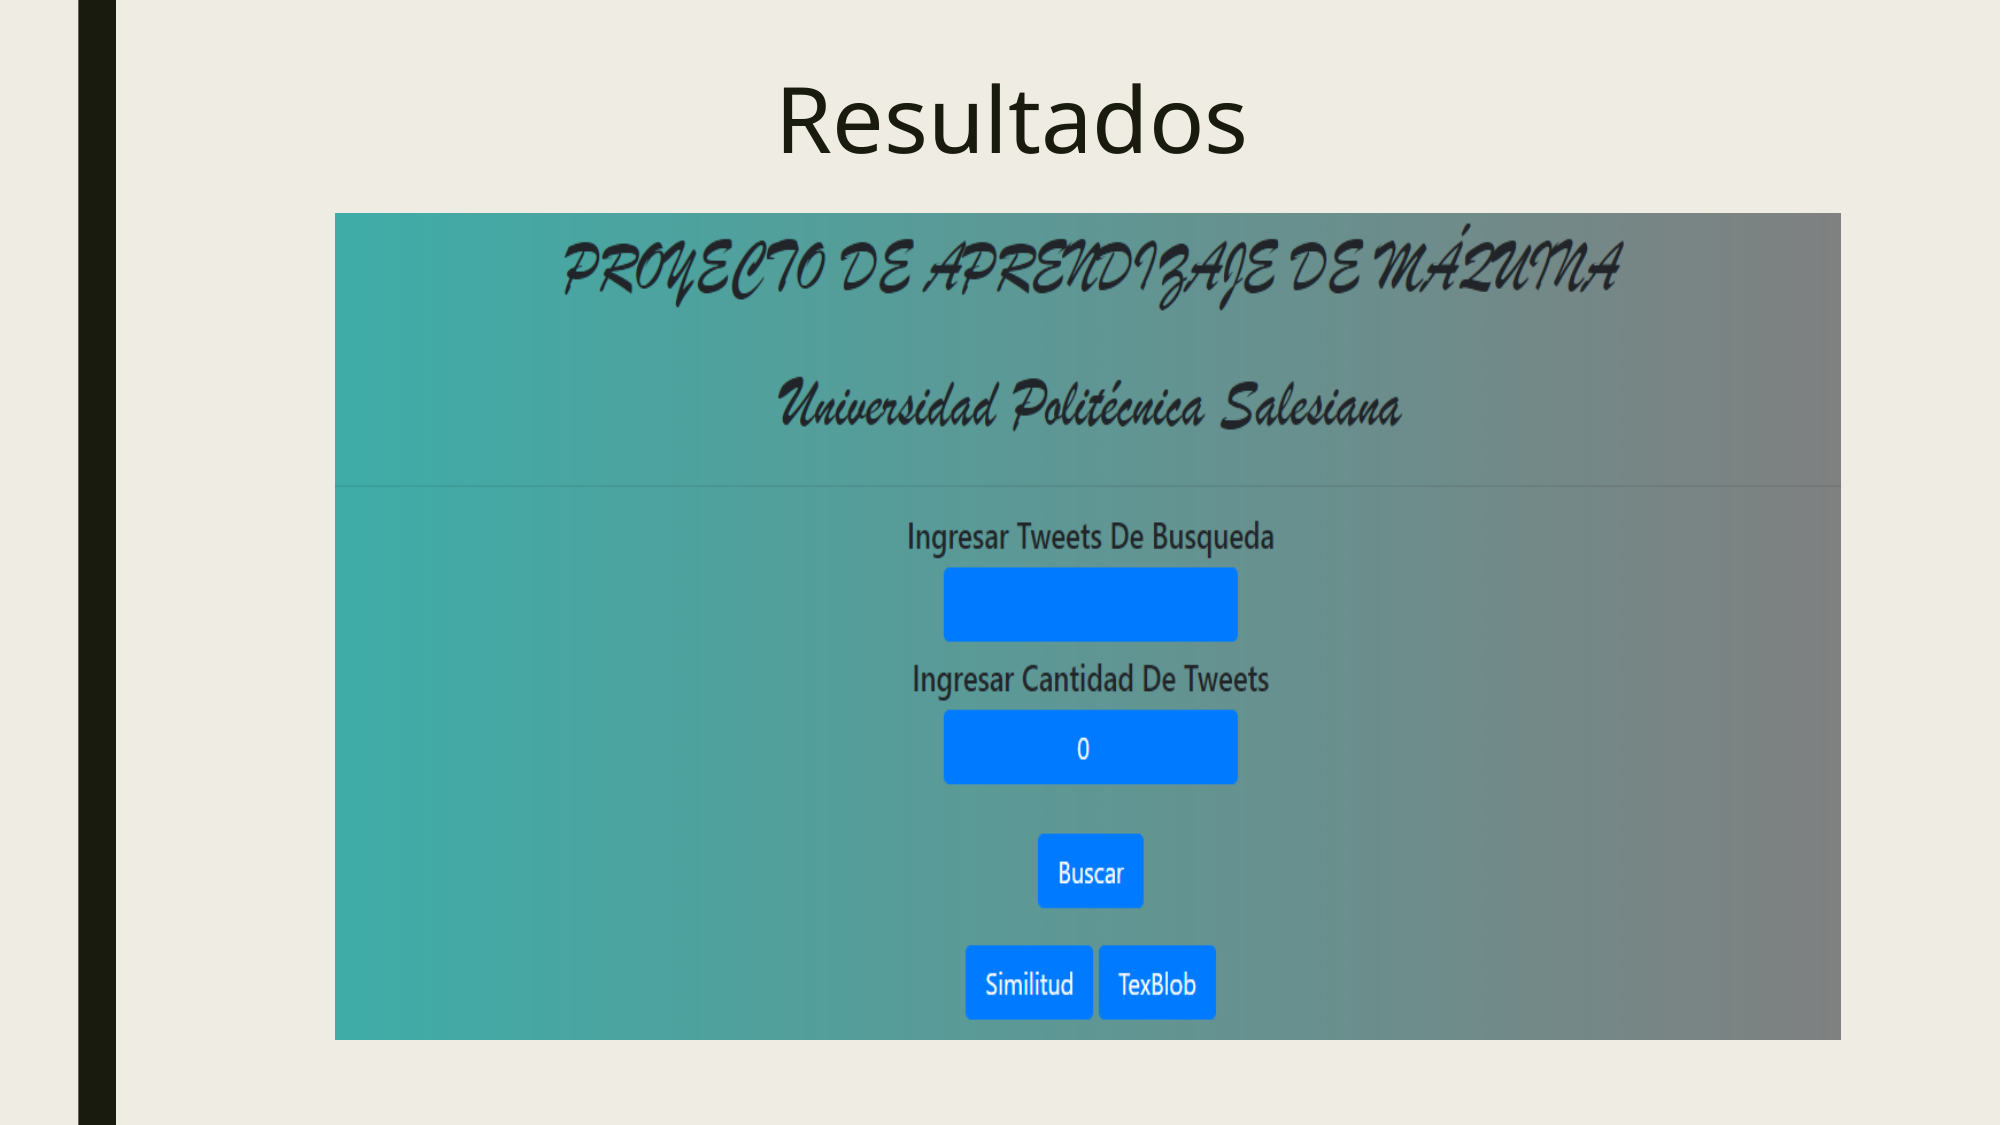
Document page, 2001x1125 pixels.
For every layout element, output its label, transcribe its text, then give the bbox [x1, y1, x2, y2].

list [335, 213, 1841, 1040]
title Resultados [225, 67, 1800, 193]
